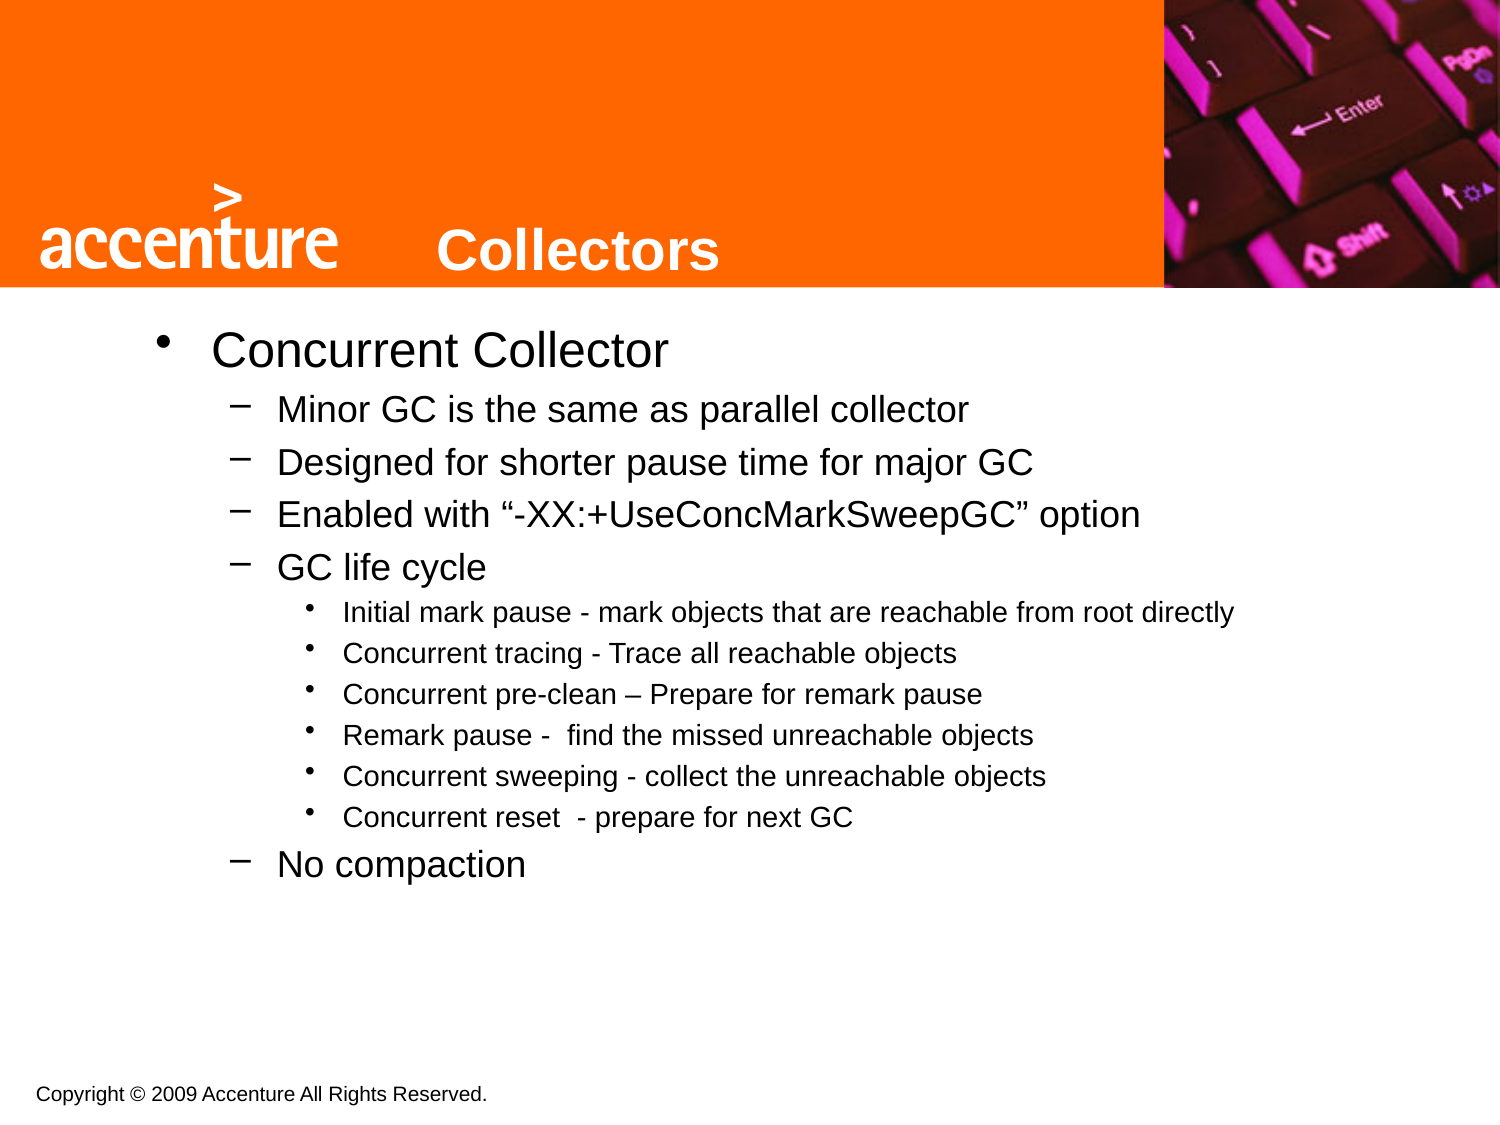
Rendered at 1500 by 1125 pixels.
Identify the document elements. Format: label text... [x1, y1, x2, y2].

list Concurrent Collector Minor GC is the same as parallel collector Designed for shorter pause time for major GC Enabled with “-XX:+UseConcMarkSweepGC” option GC life cycle Initial mark pause - mark objects that are reachable from root directly Concurrent tracing - Trace all reachable objects Concurrent pre-clean – Prepare for remark pause Remark pause - find the missed unreachable objects Concurrent sweeping - collect the unreachable objects Concurrent reset - prepare for next GC No compaction [139, 310, 1377, 986]
title Collectors [421, 101, 1155, 291]
footer Copyright © 2009 Accenture All Rights Reserved. [20, 1037, 1459, 1114]
picture [36, 178, 341, 274]
picture [1164, 0, 1500, 288]
